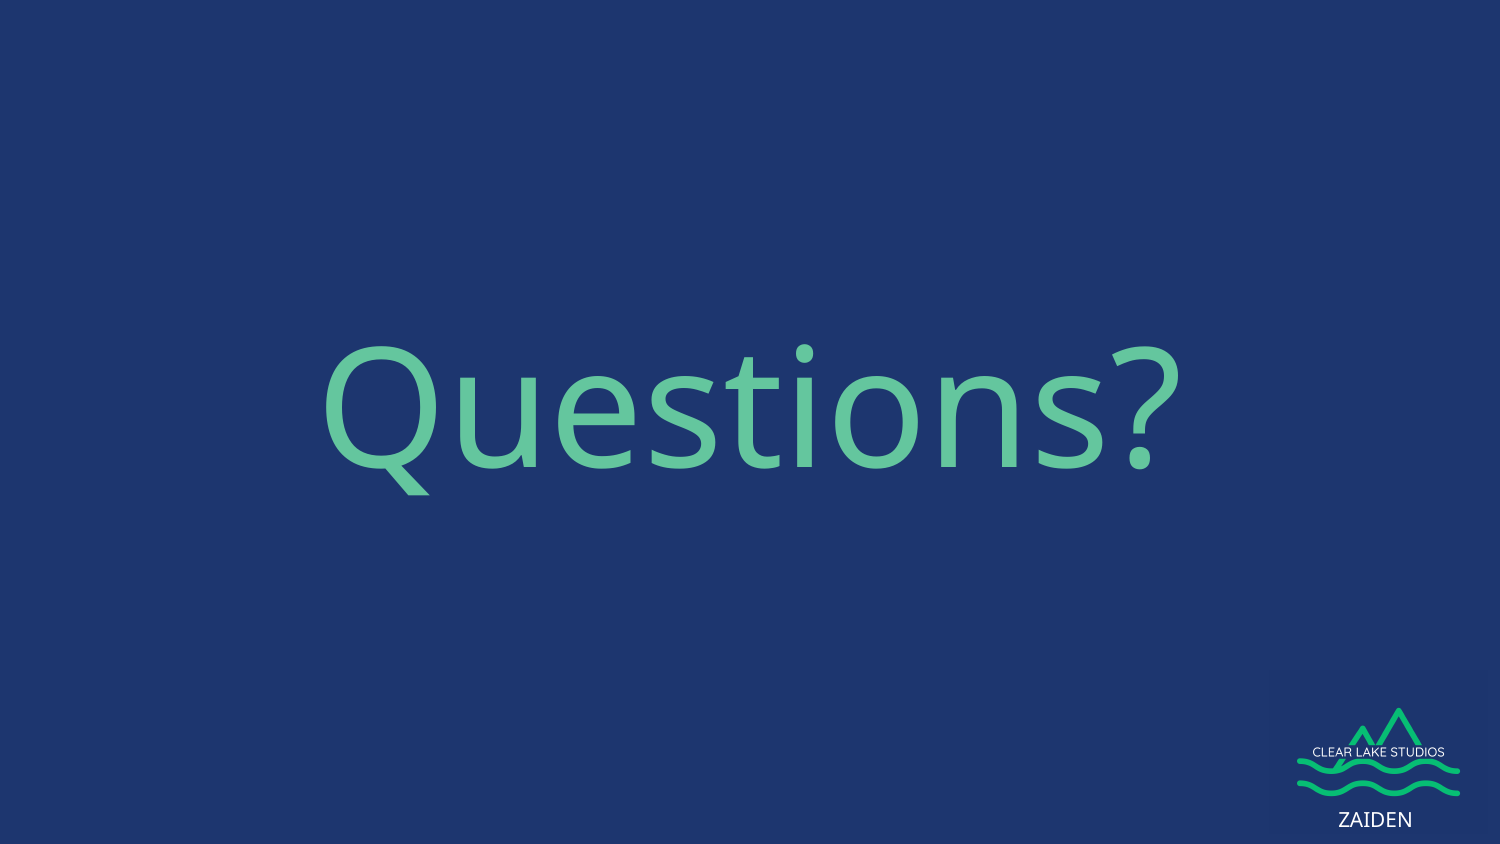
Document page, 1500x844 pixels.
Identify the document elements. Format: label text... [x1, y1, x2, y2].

title Questions? [51, 205, 1449, 517]
picture [1269, 669, 1488, 834]
